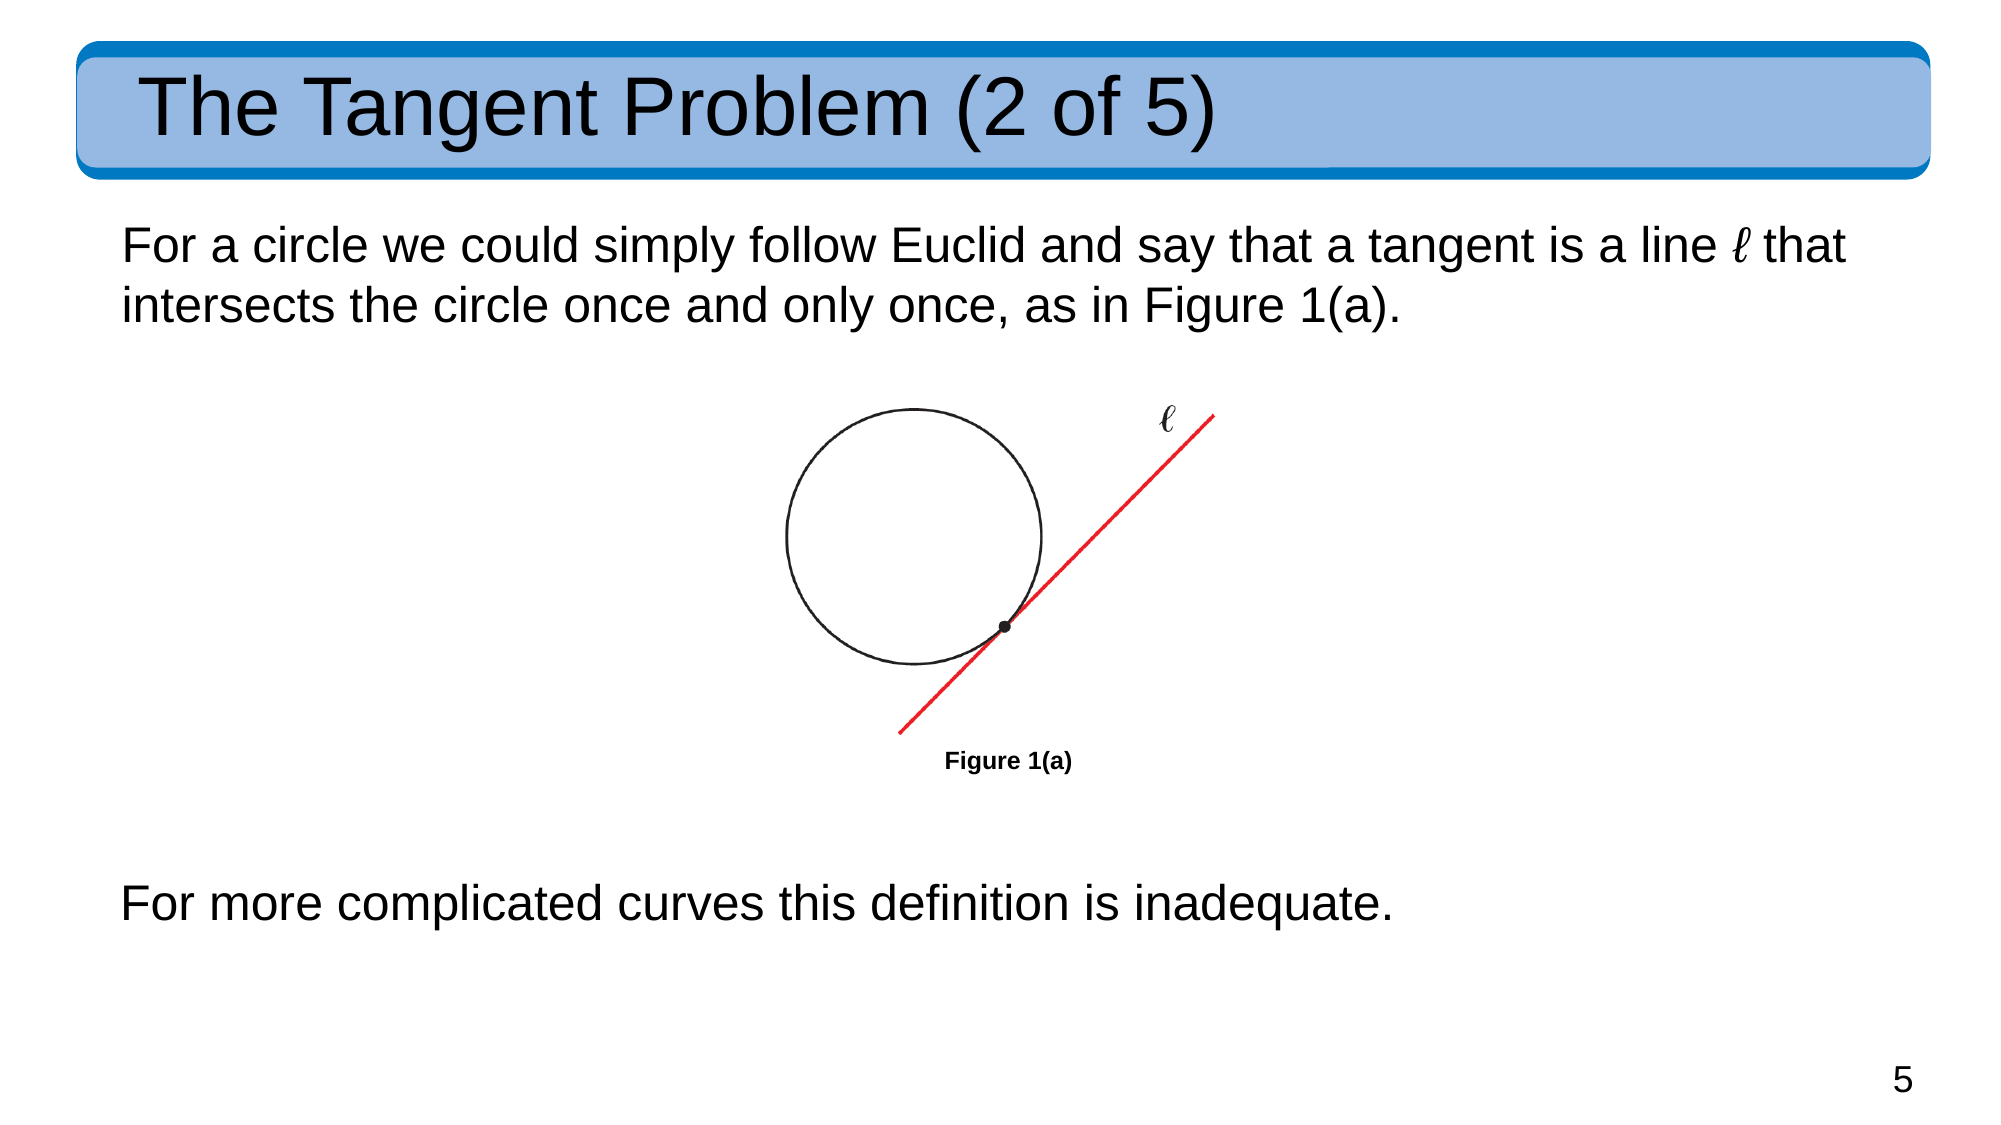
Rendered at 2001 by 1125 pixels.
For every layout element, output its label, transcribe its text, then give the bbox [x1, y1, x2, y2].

title The Tangent Problem (2 of 5) [137, 63, 1863, 174]
list For a circle we could simply follow Euclid and say that a tangent is a line ℓ that intersects the circle once and only once, as in Figure 1(a). [121, 212, 1881, 353]
list Figure 1(a) [910, 747, 1107, 790]
list For more complicated curves this definition is inadequate. [120, 876, 1881, 946]
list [776, 385, 1228, 744]
